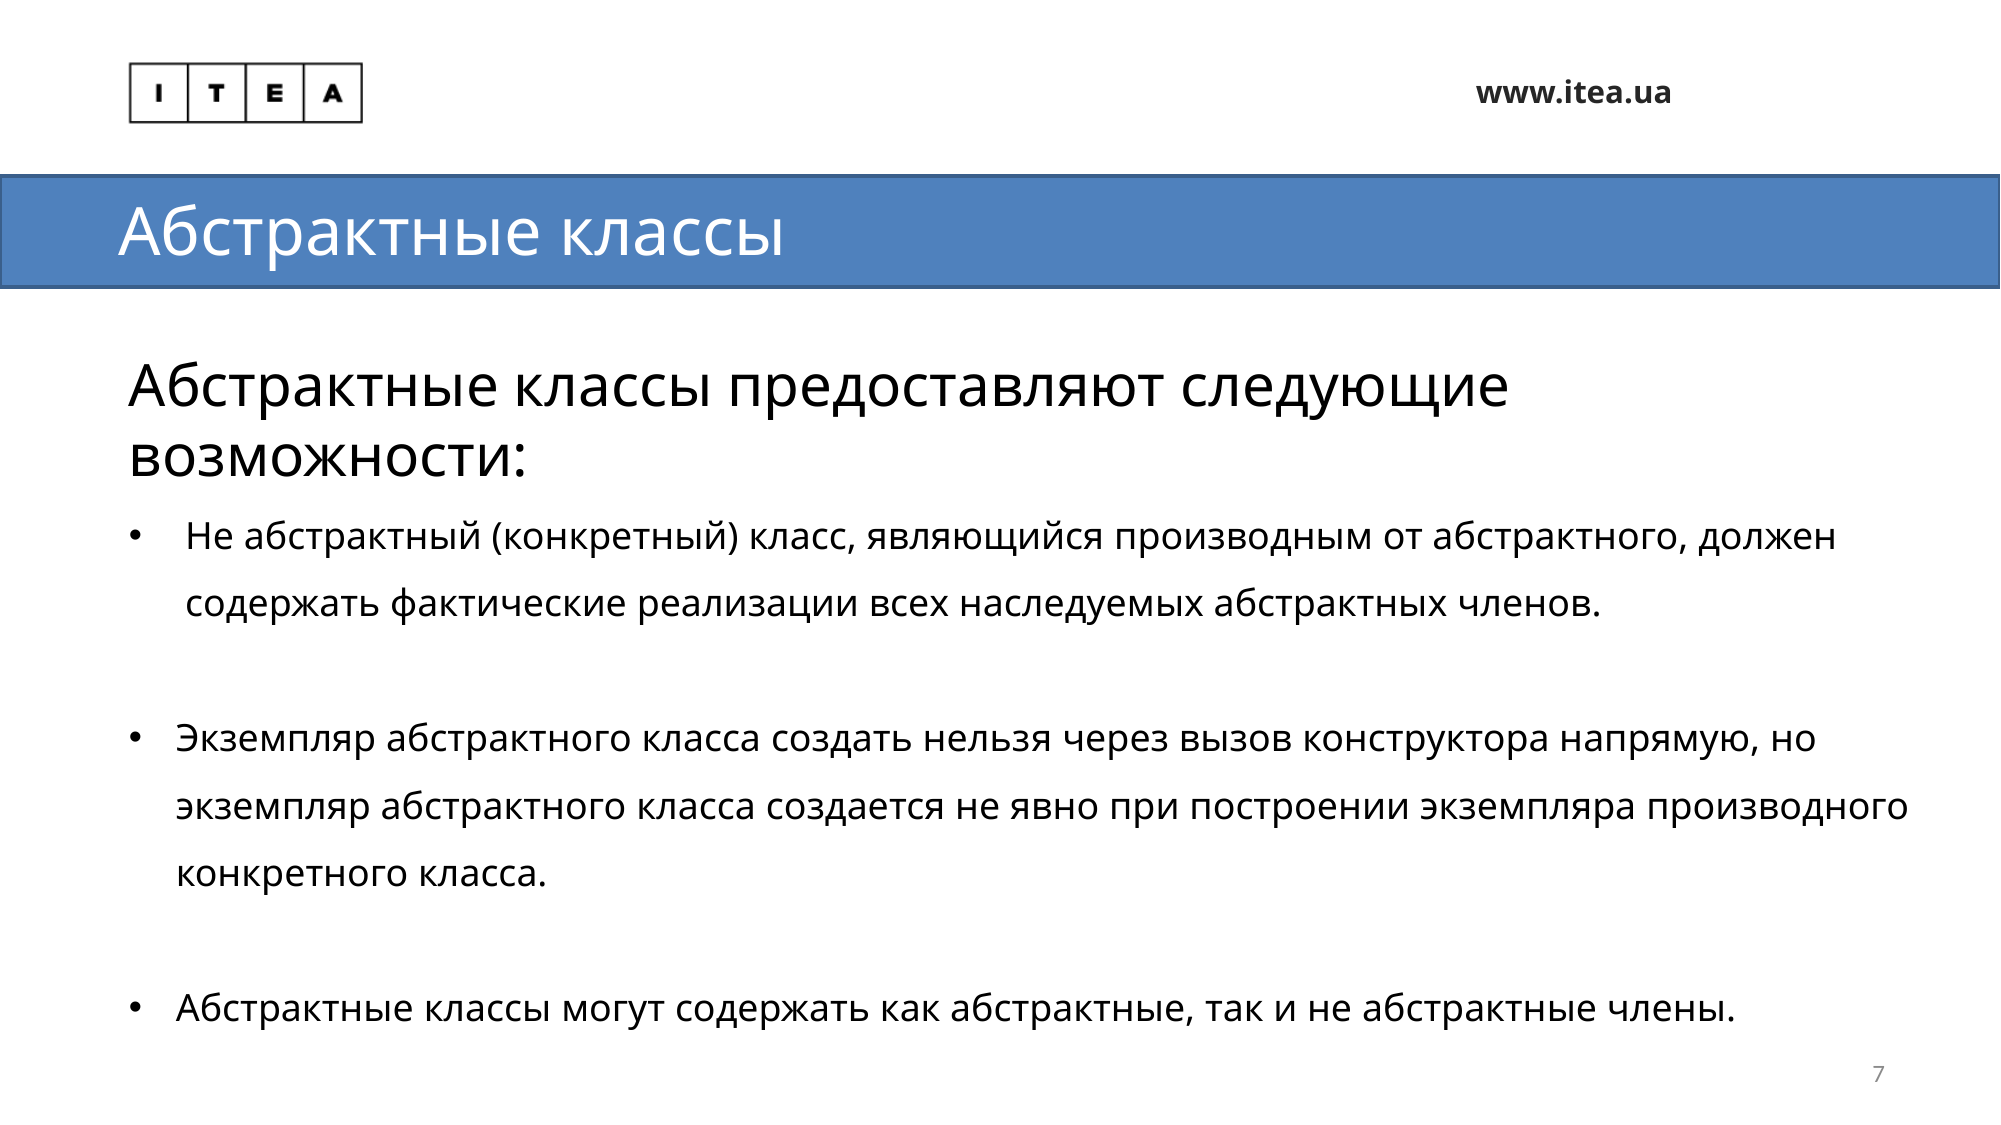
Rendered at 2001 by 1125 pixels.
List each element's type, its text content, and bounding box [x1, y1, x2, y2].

text_box Абстрактные классы [103, 181, 802, 277]
slide_number 7 [1433, 1042, 1900, 1103]
text_box www.itea.ua [1422, 66, 1727, 115]
picture [101, 49, 389, 133]
text_box [0, 174, 2000, 289]
text_box Не абстрактный (конкретный) класс, являющийся производным от абстрактного, должен содержать фактические реализации всех наследуемых абстрактных членов. Экземпляр абстрактного класса создать нельзя через вызов конструктора напрямую, но экземпляр абстрактного класса создается не явно при построении экземпляра производного конкретного класса. Абстрактные классы могут содержать как абстрактные, так и не абстрактные члены. [114, 481, 1969, 1037]
text_box Абстрактные классы предоставляют следующие возможности: [114, 341, 1857, 496]
